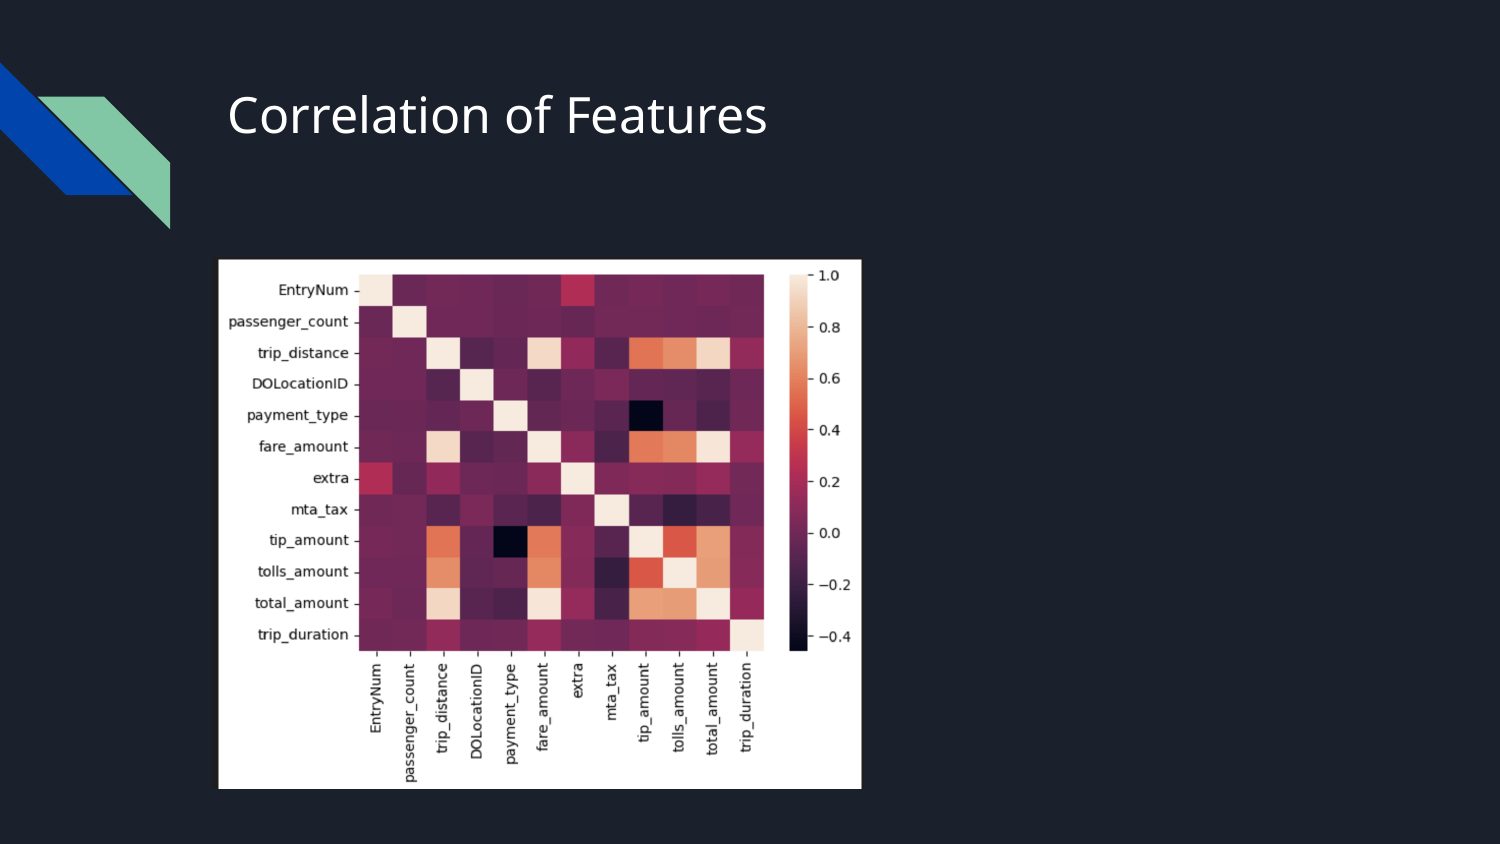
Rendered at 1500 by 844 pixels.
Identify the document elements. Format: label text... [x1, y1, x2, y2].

title Correlation of Features [212, 64, 1368, 215]
picture [212, 256, 864, 790]
